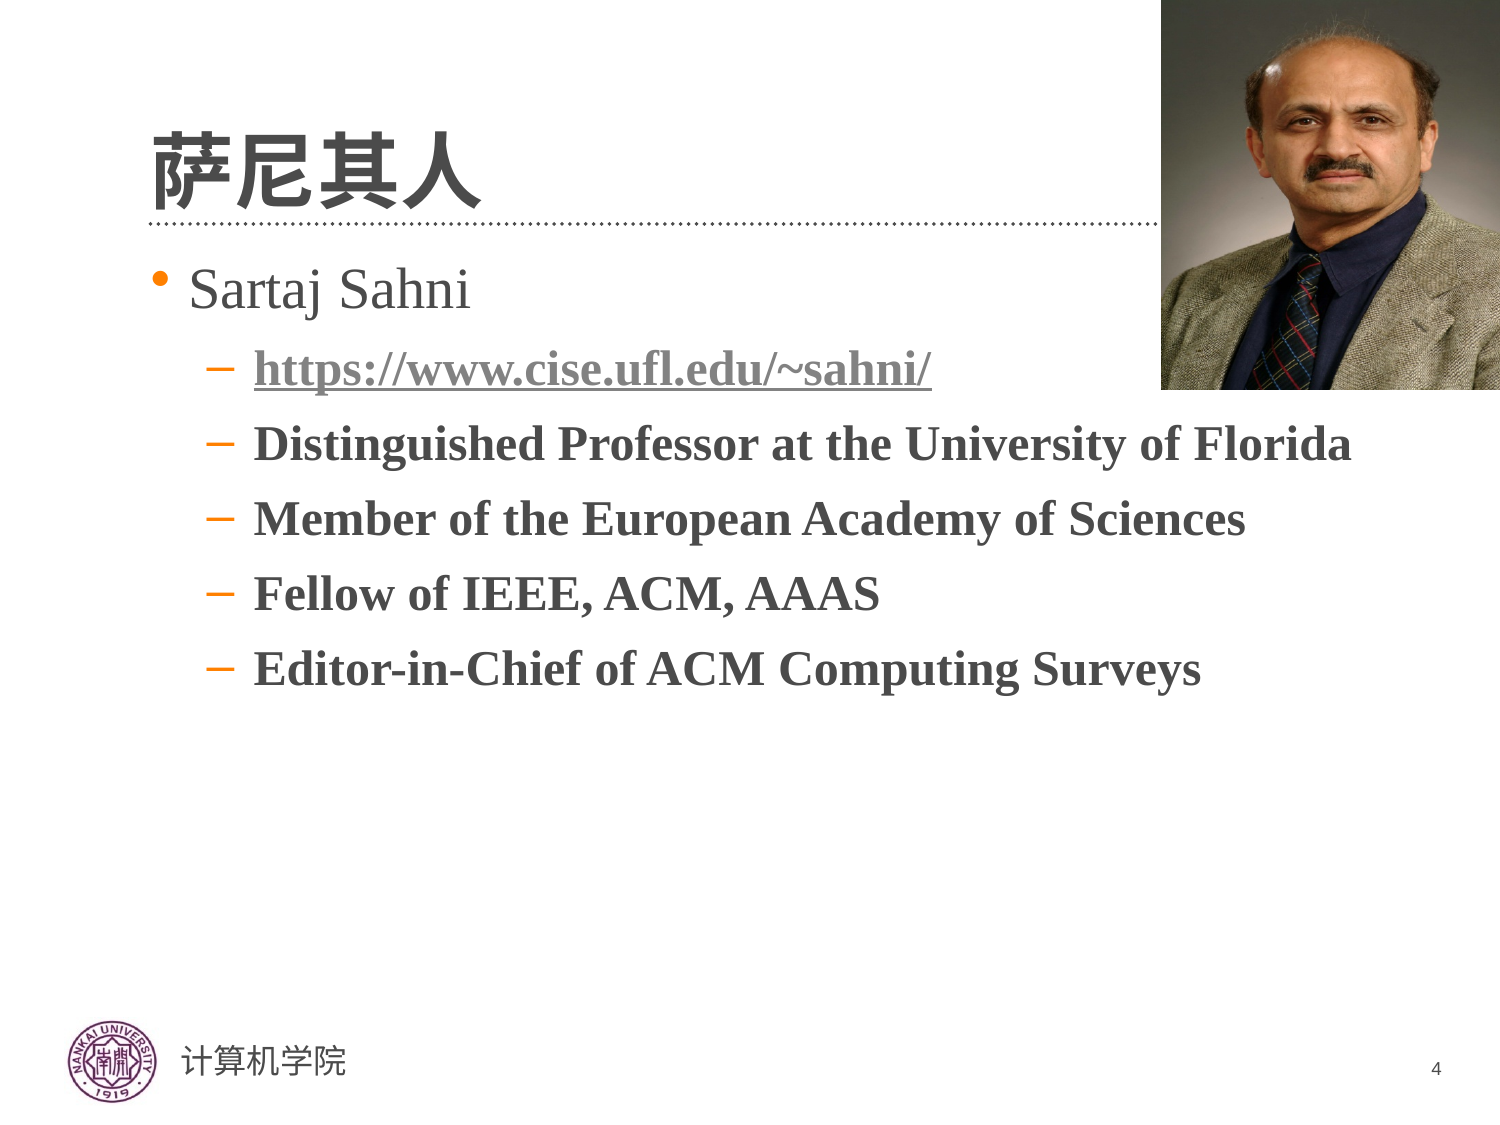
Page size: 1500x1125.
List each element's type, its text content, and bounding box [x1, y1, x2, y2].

picture [64, 1017, 160, 1106]
picture [1161, 0, 1500, 391]
slide_number 4 [1308, 1048, 1458, 1093]
list Sartaj Sahni https://www.cise.ufl.edu/~sahni/ Distinguished Professor at the University of Florida Member of the European Academy of Sciences Fellow of IEEE, ACM, AAAS Editor-in-Chief of ACM Computing Surveys [150, 250, 1457, 1000]
title 萨尼其人 [150, 83, 1156, 221]
